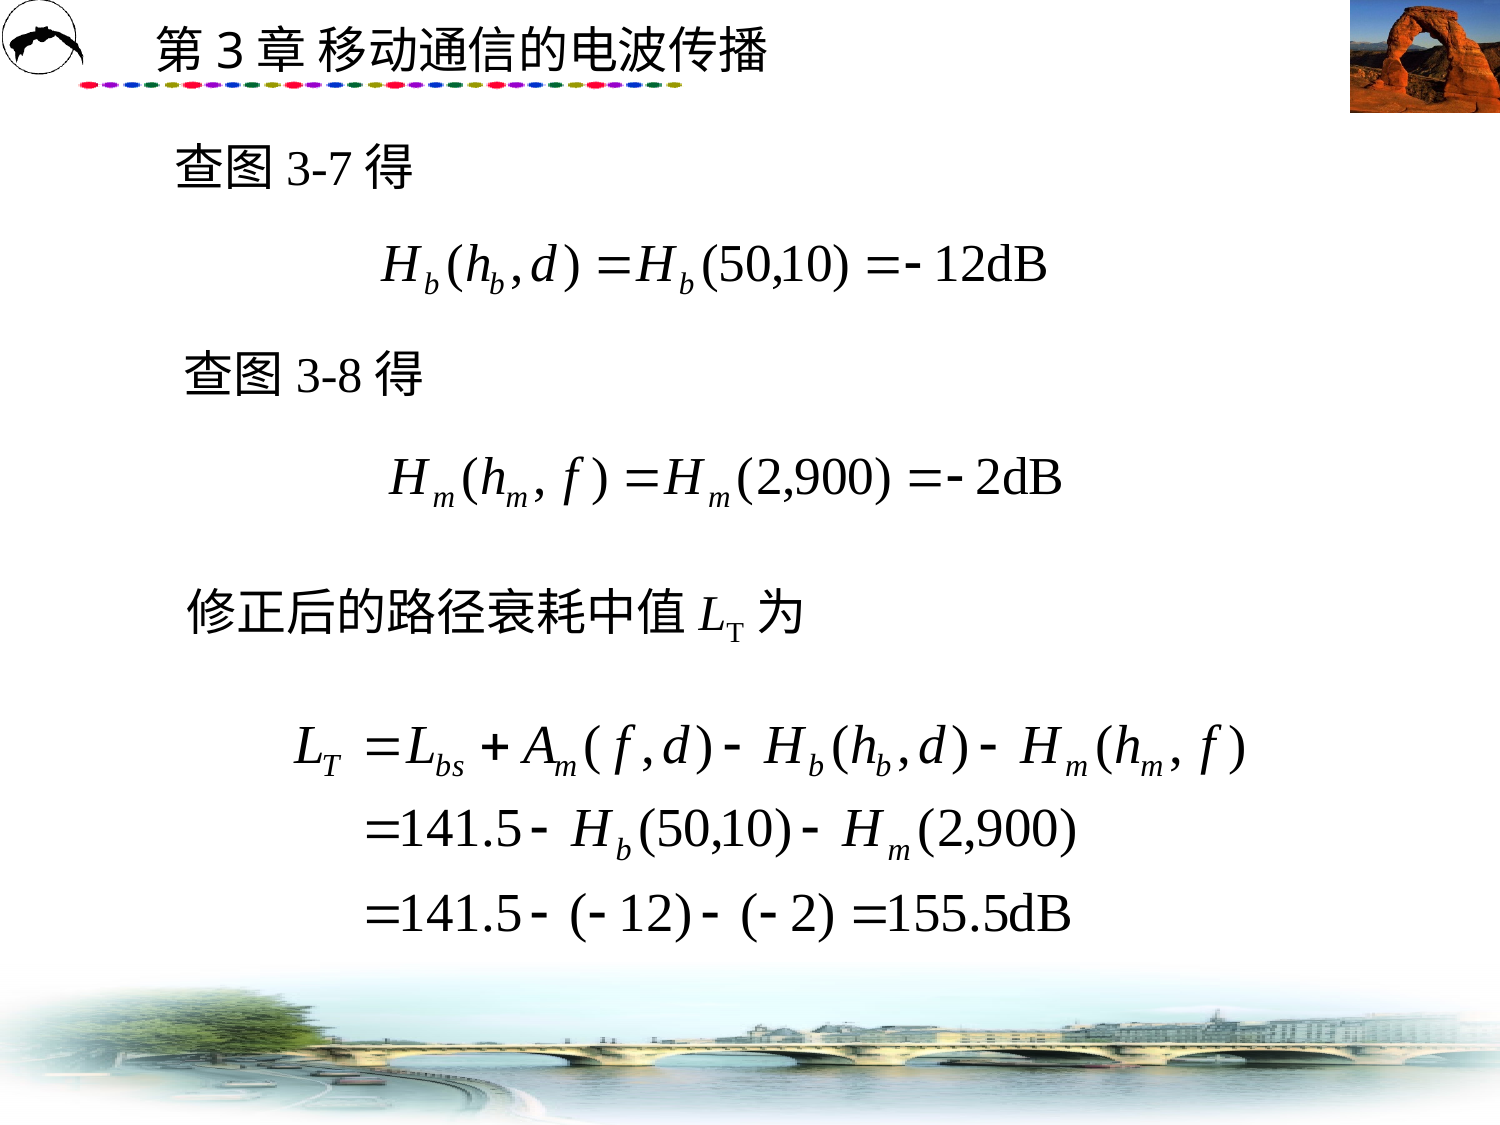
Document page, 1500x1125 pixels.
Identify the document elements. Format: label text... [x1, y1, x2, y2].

text_box 查图3-8得 [169, 335, 519, 410]
picture [0, 962, 1500, 1125]
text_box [371, 227, 1058, 309]
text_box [284, 709, 1257, 953]
picture [1350, 0, 1500, 113]
text_box 修正后的路径衰耗中值LT为 [171, 572, 835, 656]
picture [74, 78, 691, 91]
text_box 查图3-7得 [159, 128, 519, 203]
picture [0, 0, 100, 75]
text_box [379, 440, 1074, 522]
